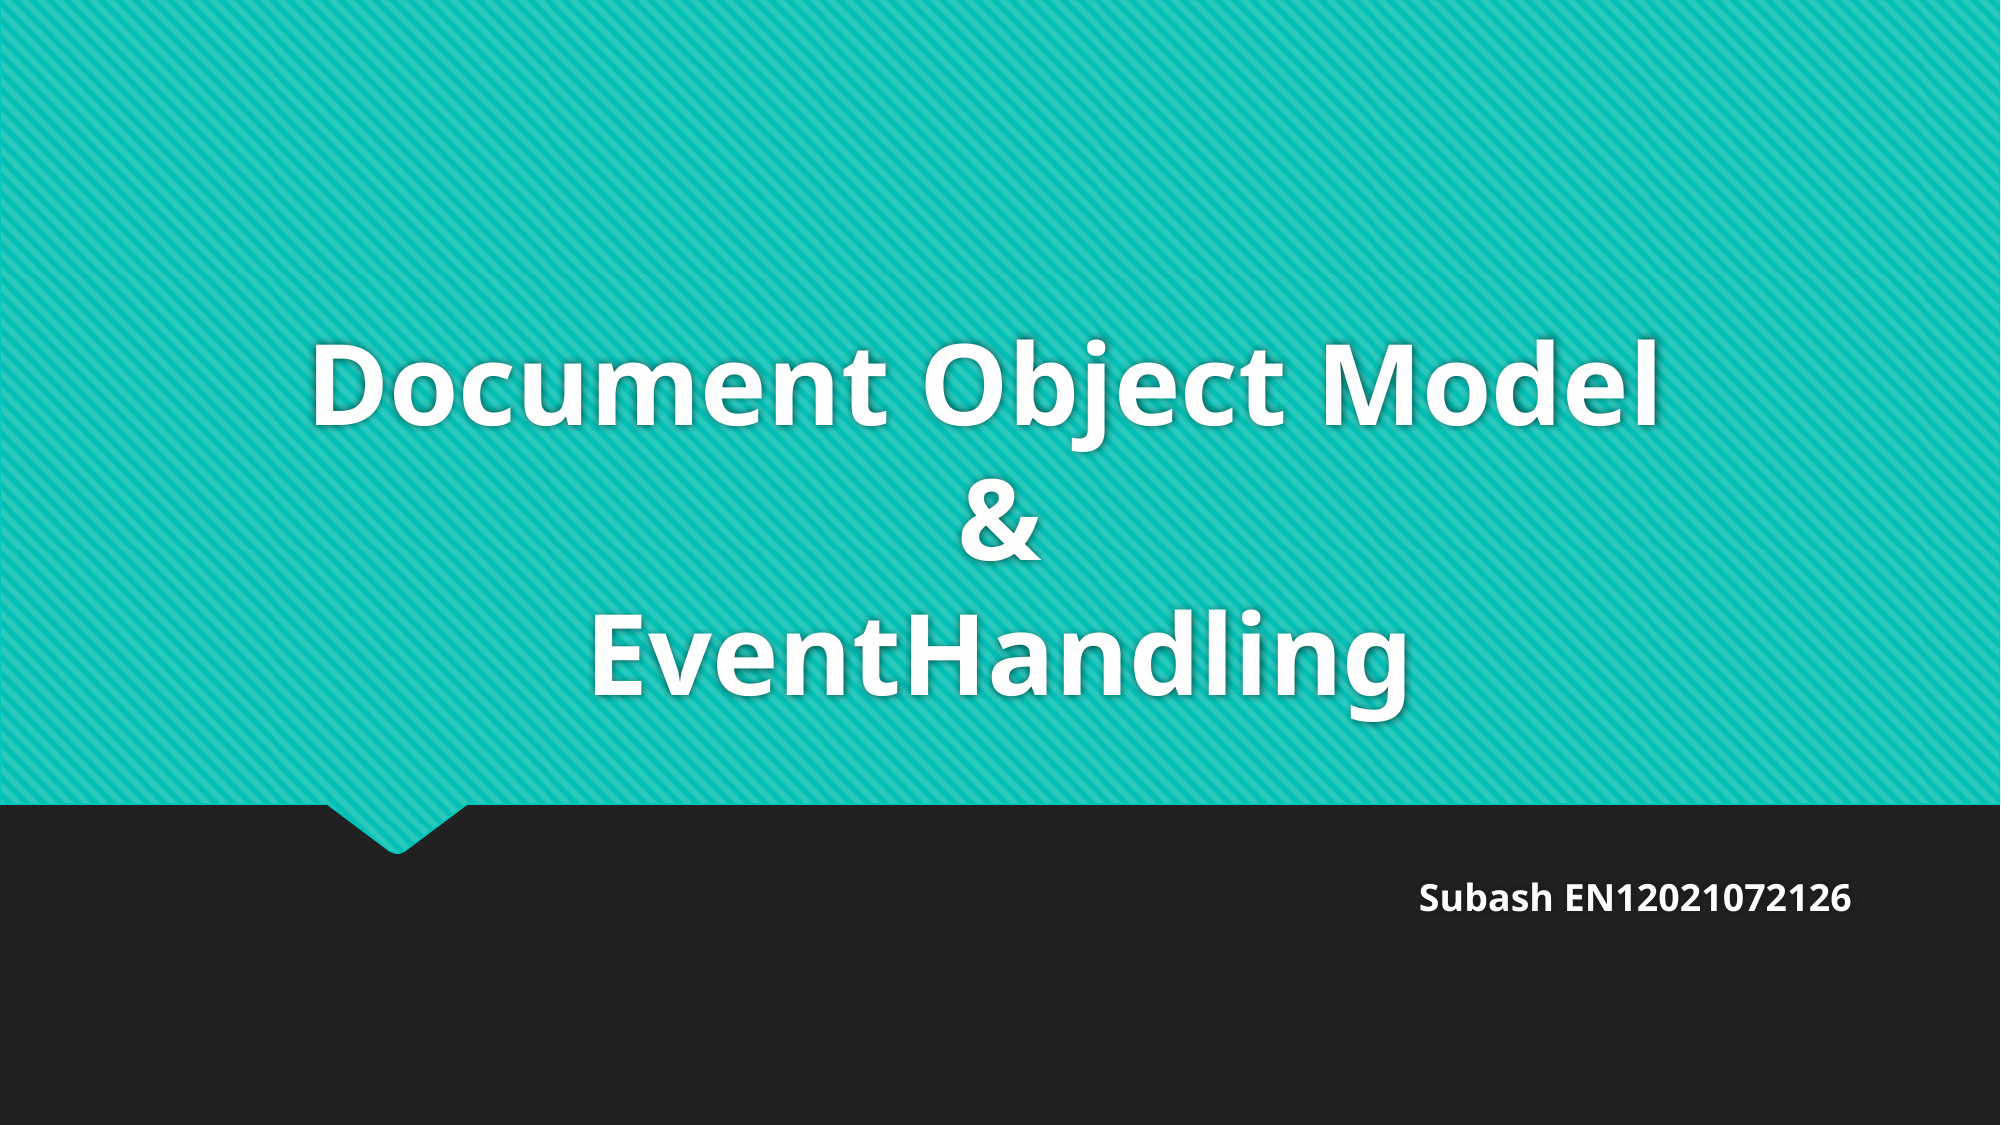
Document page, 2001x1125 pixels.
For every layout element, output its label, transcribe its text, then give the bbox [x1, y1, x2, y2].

subtitle Subash EN12021072126 [132, 866, 1868, 938]
title Document Object Model & EventHandling [132, 237, 1868, 726]
